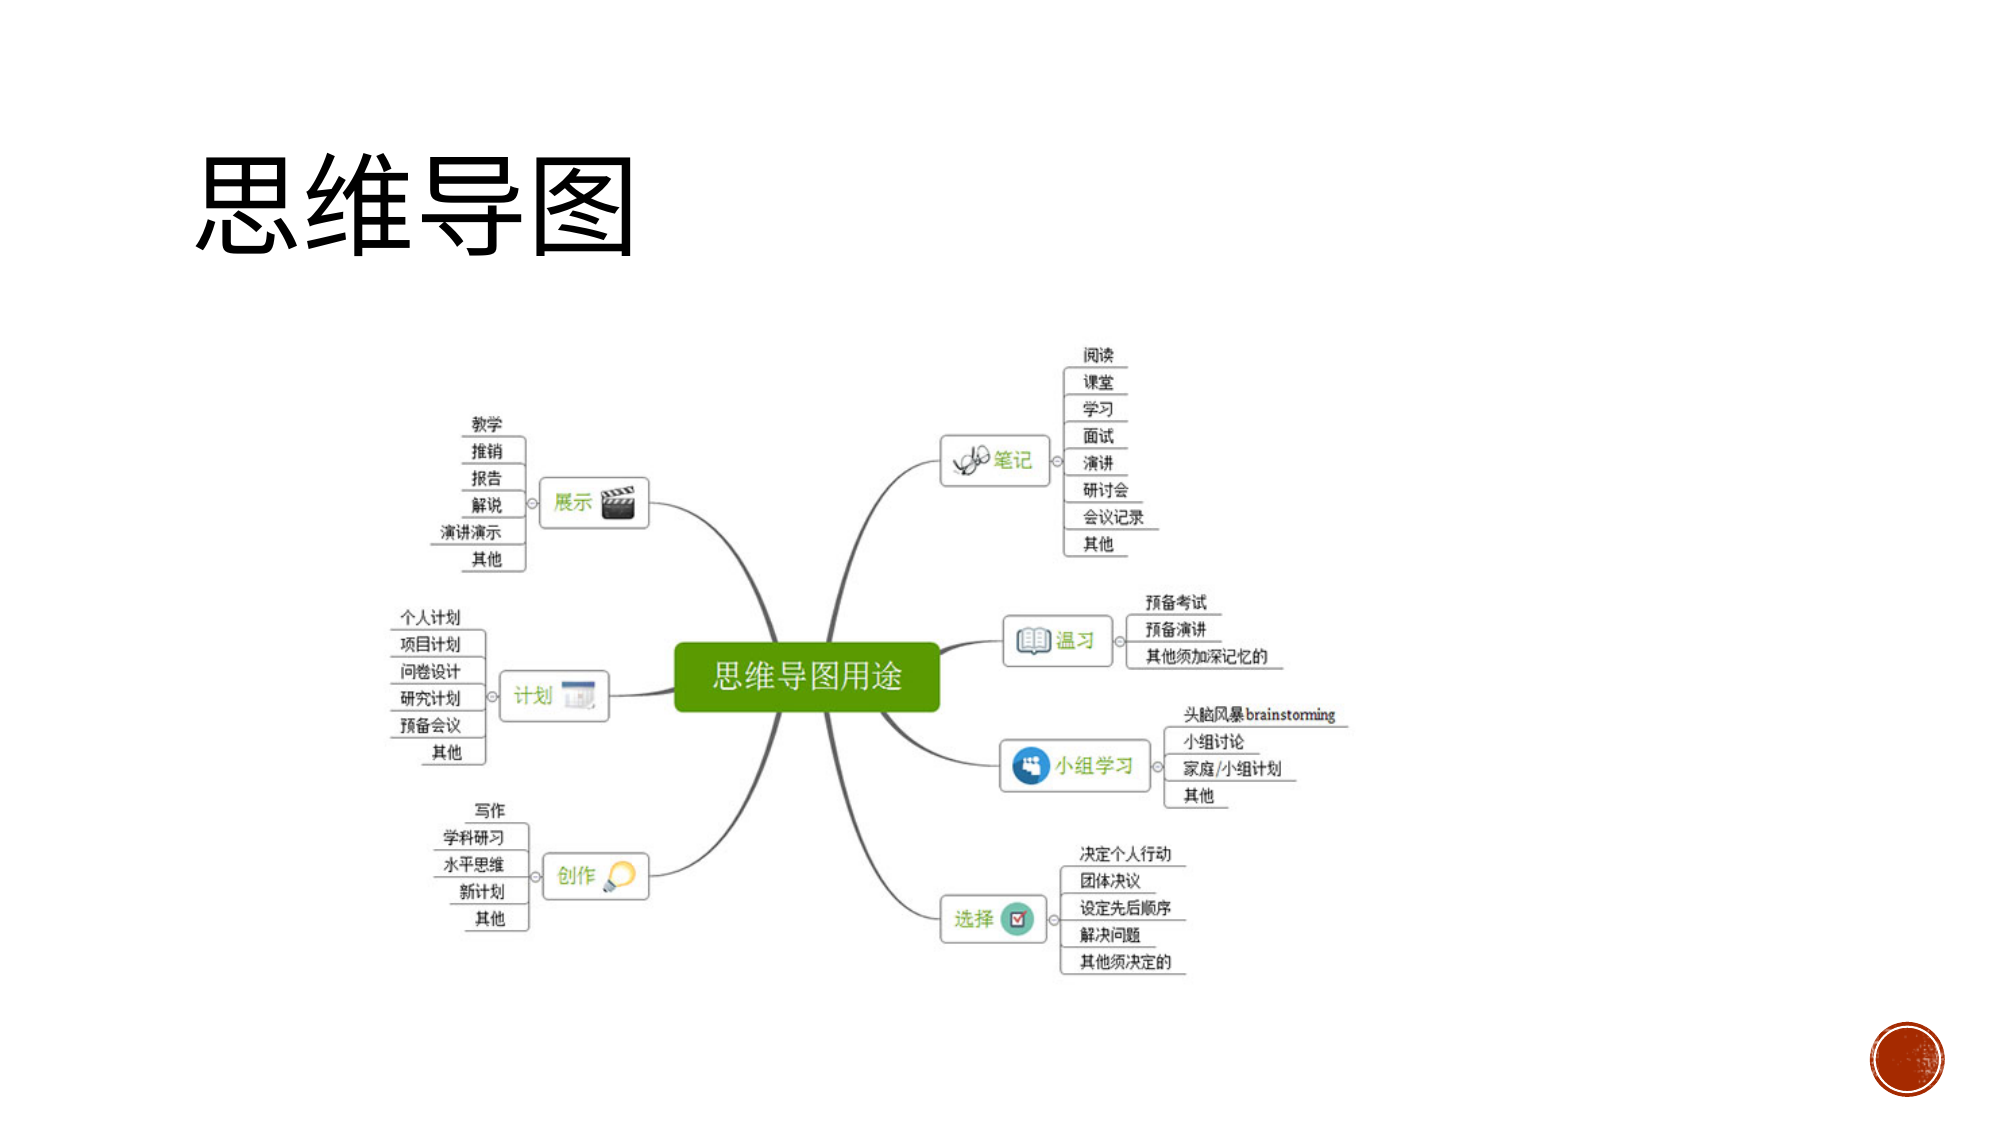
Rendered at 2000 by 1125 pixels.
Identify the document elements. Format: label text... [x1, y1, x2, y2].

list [377, 329, 1363, 989]
title 思维导图 [175, 79, 1825, 344]
